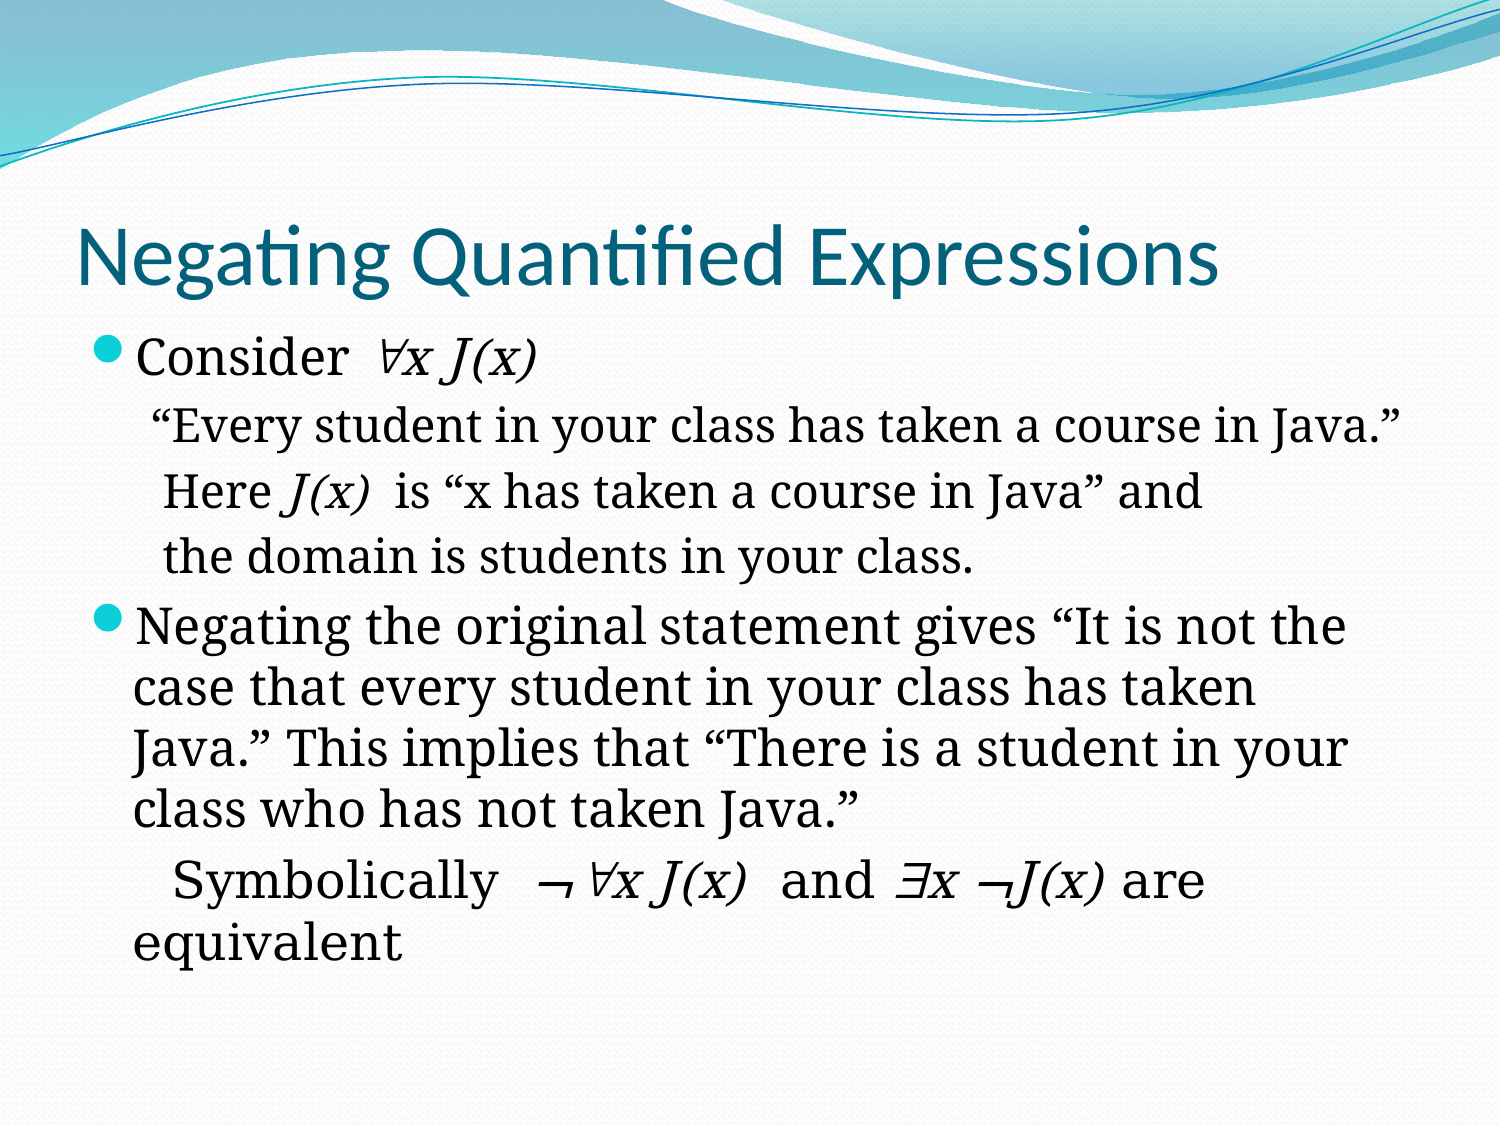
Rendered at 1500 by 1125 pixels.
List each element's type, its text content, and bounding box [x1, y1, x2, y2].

title Negating Quantified Expressions [75, 115, 1425, 303]
list Consider x J(x) “Every student in your class has taken a course in Java.” Here J(x) is “x has taken a course in Java” and the domain is students in your class. Negating the original statement gives “It is not the case that every student in your class has taken Java.” This implies that “There is a student in your class who has not taken Java.” Symbolically ¬x J(x) and x ¬J(x) are equivalent [75, 317, 1425, 1038]
